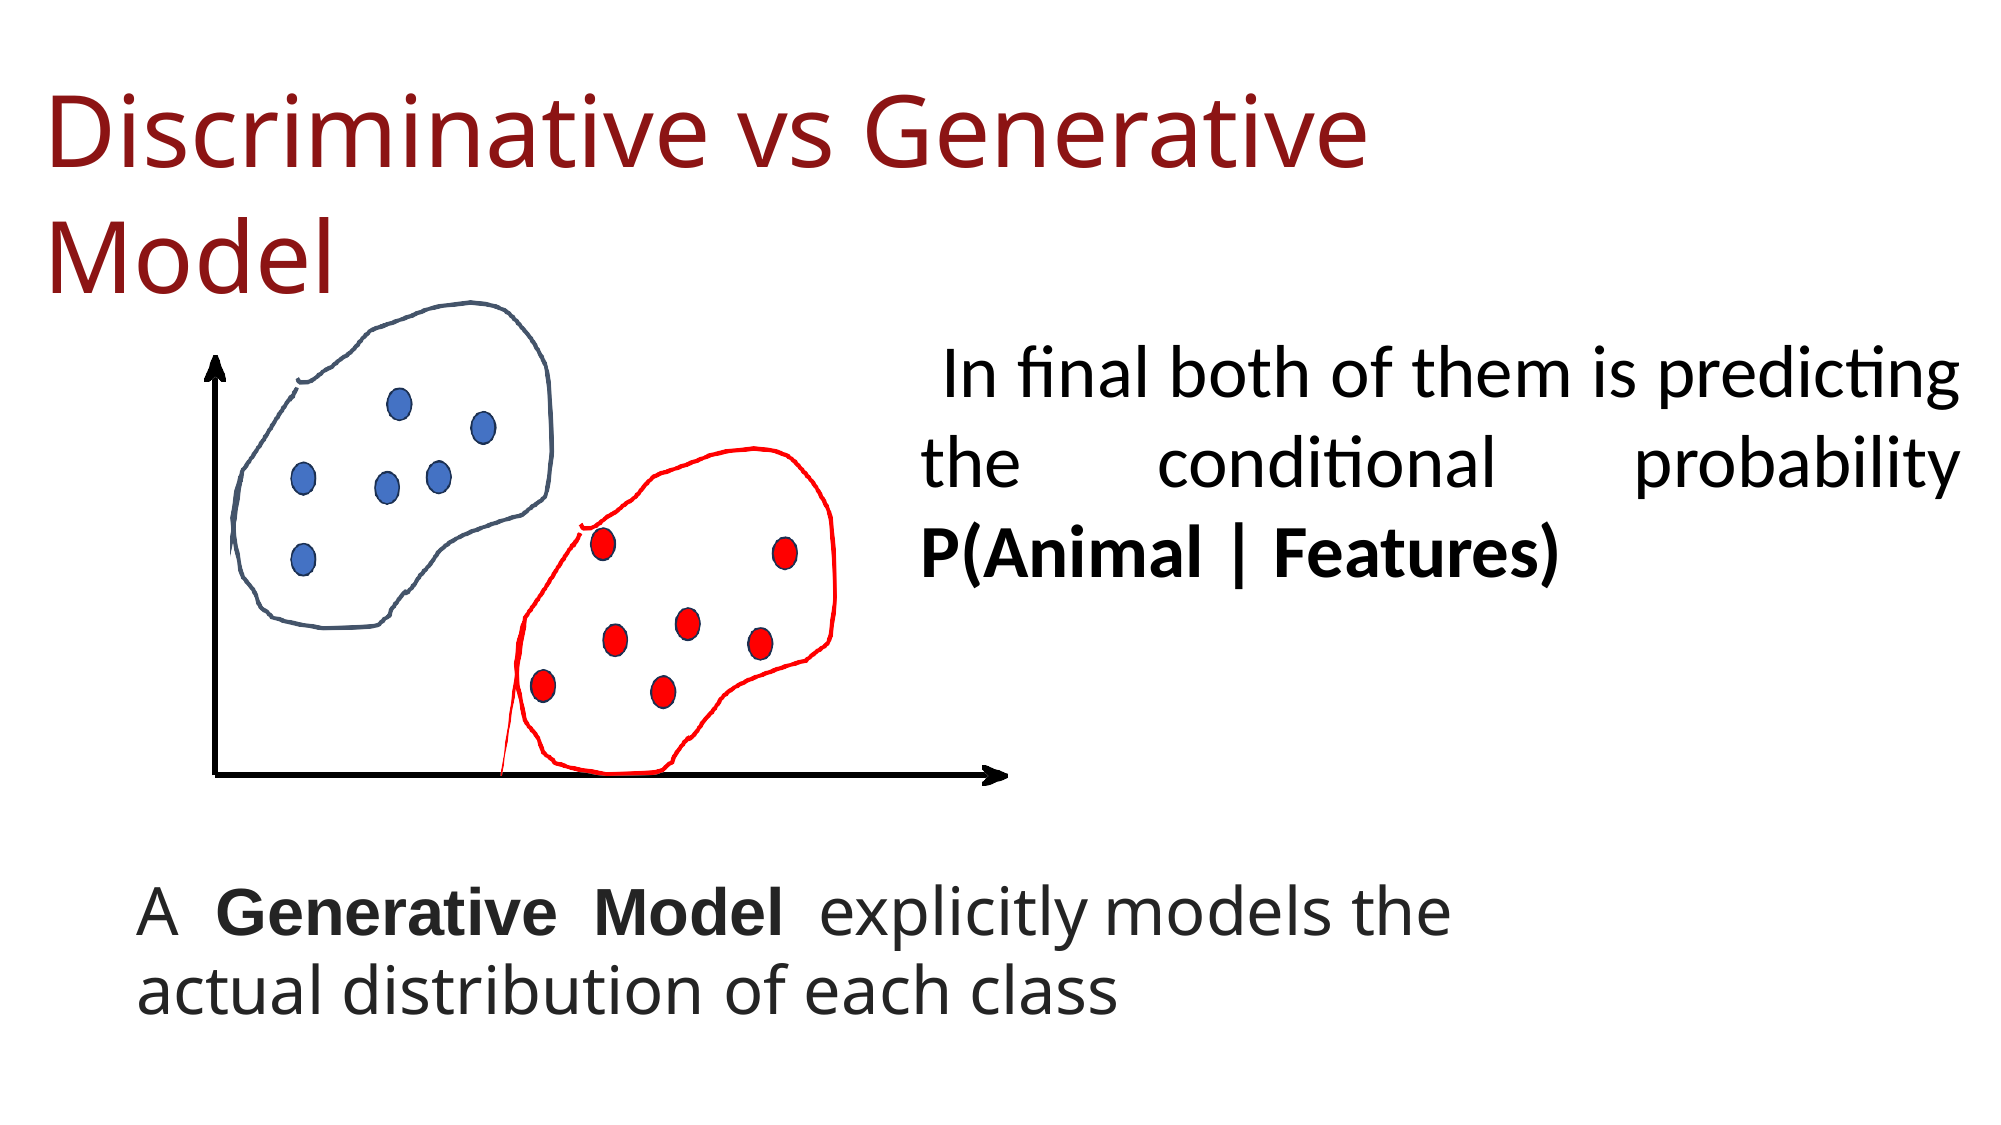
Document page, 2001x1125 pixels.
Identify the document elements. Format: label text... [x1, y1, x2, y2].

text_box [204, 300, 1008, 786]
text_box In final both of them is predicting the conditional probability P(Animal | Features) [1012, 320, 1962, 593]
title Discriminative vs Generative Model [41, 59, 1486, 314]
text_box A Generative Model explicitly models the actual distribution of each class [134, 866, 1655, 1029]
